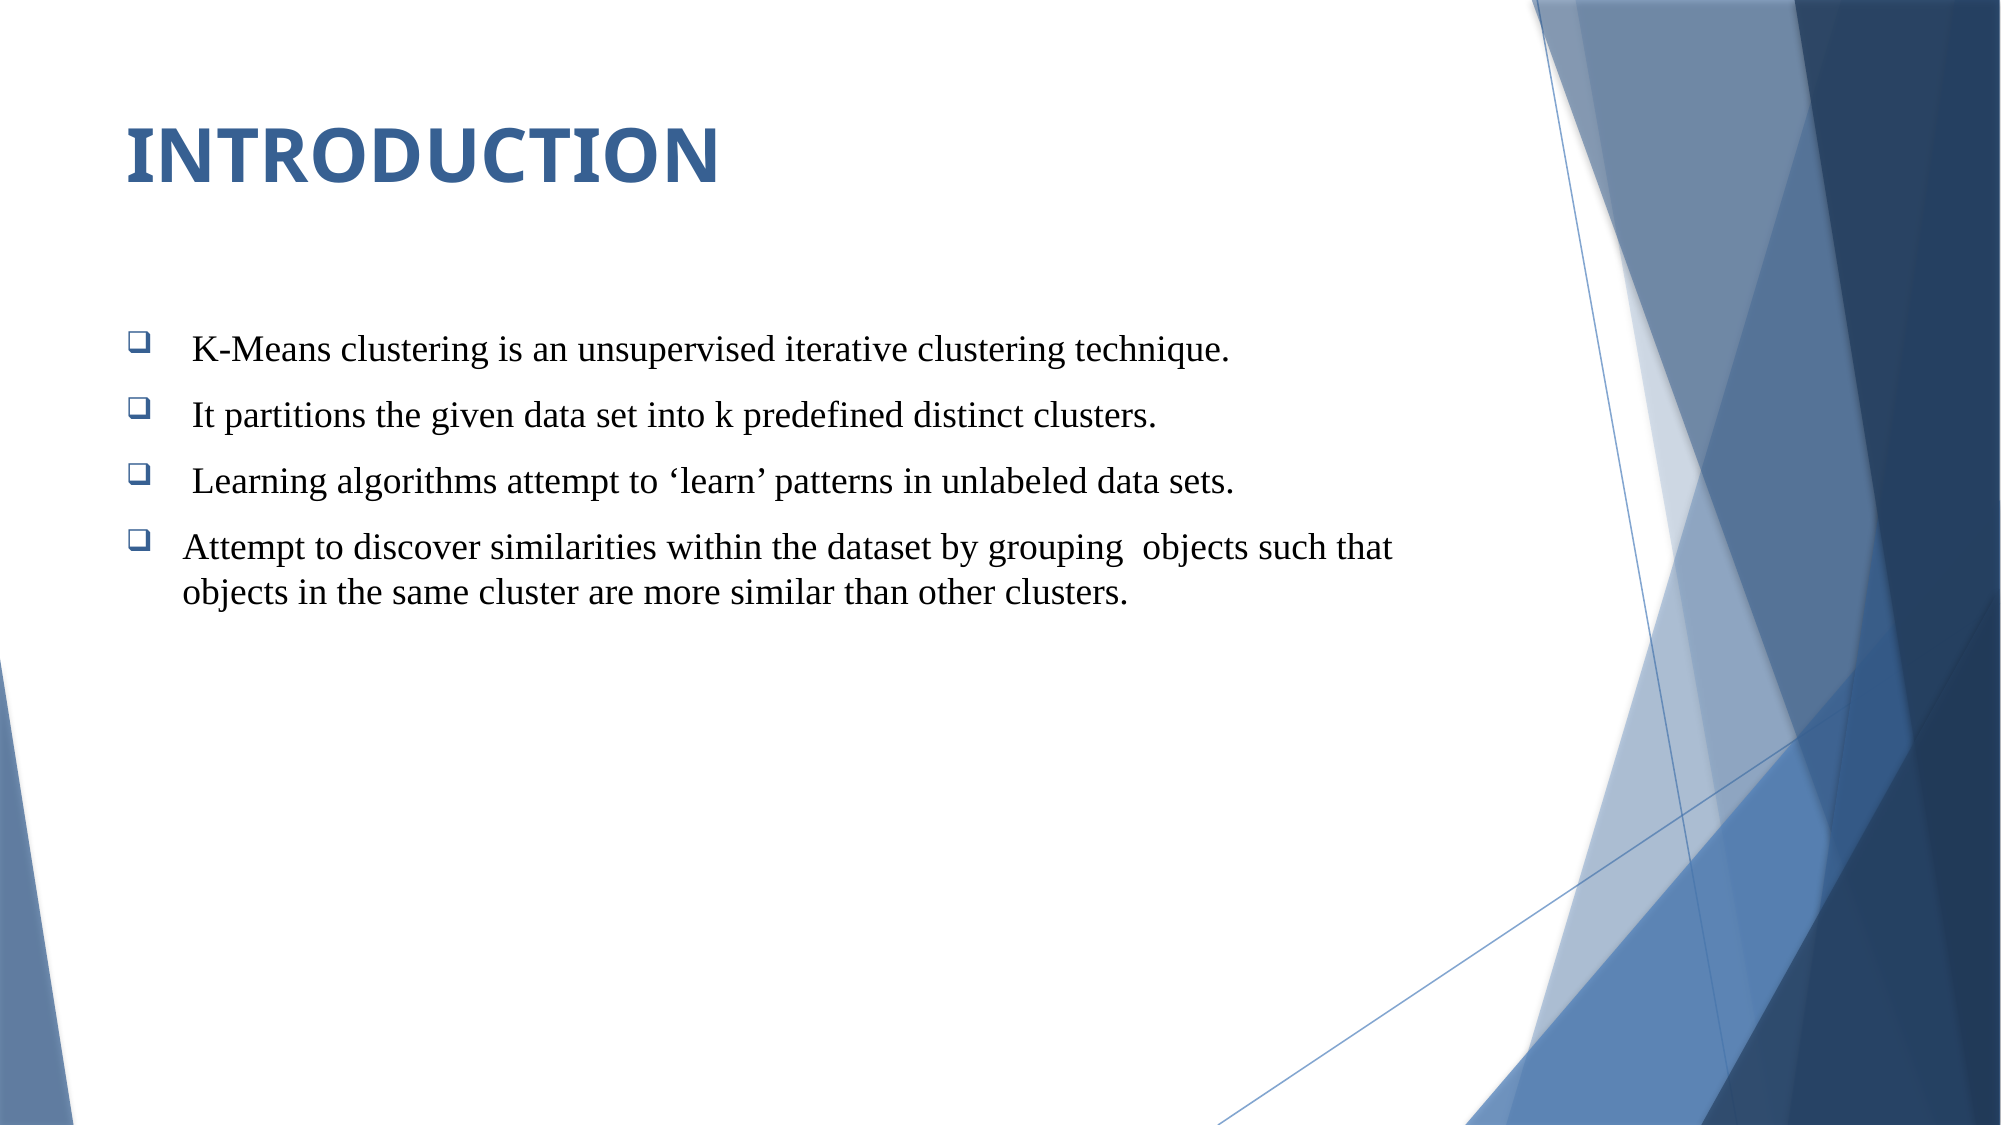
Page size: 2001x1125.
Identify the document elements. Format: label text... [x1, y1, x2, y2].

title Introduction [111, 99, 1522, 316]
list K-Means clustering is an unsupervised iterative clustering technique. It partitions the given data set into k predefined distinct clusters. Learning algorithms attempt to ‘learn’ patterns in unlabeled data sets. Attempt to discover similarities within the dataset by grouping objects such that objects in the same cluster are more similar than other clusters. [111, 316, 1522, 789]
